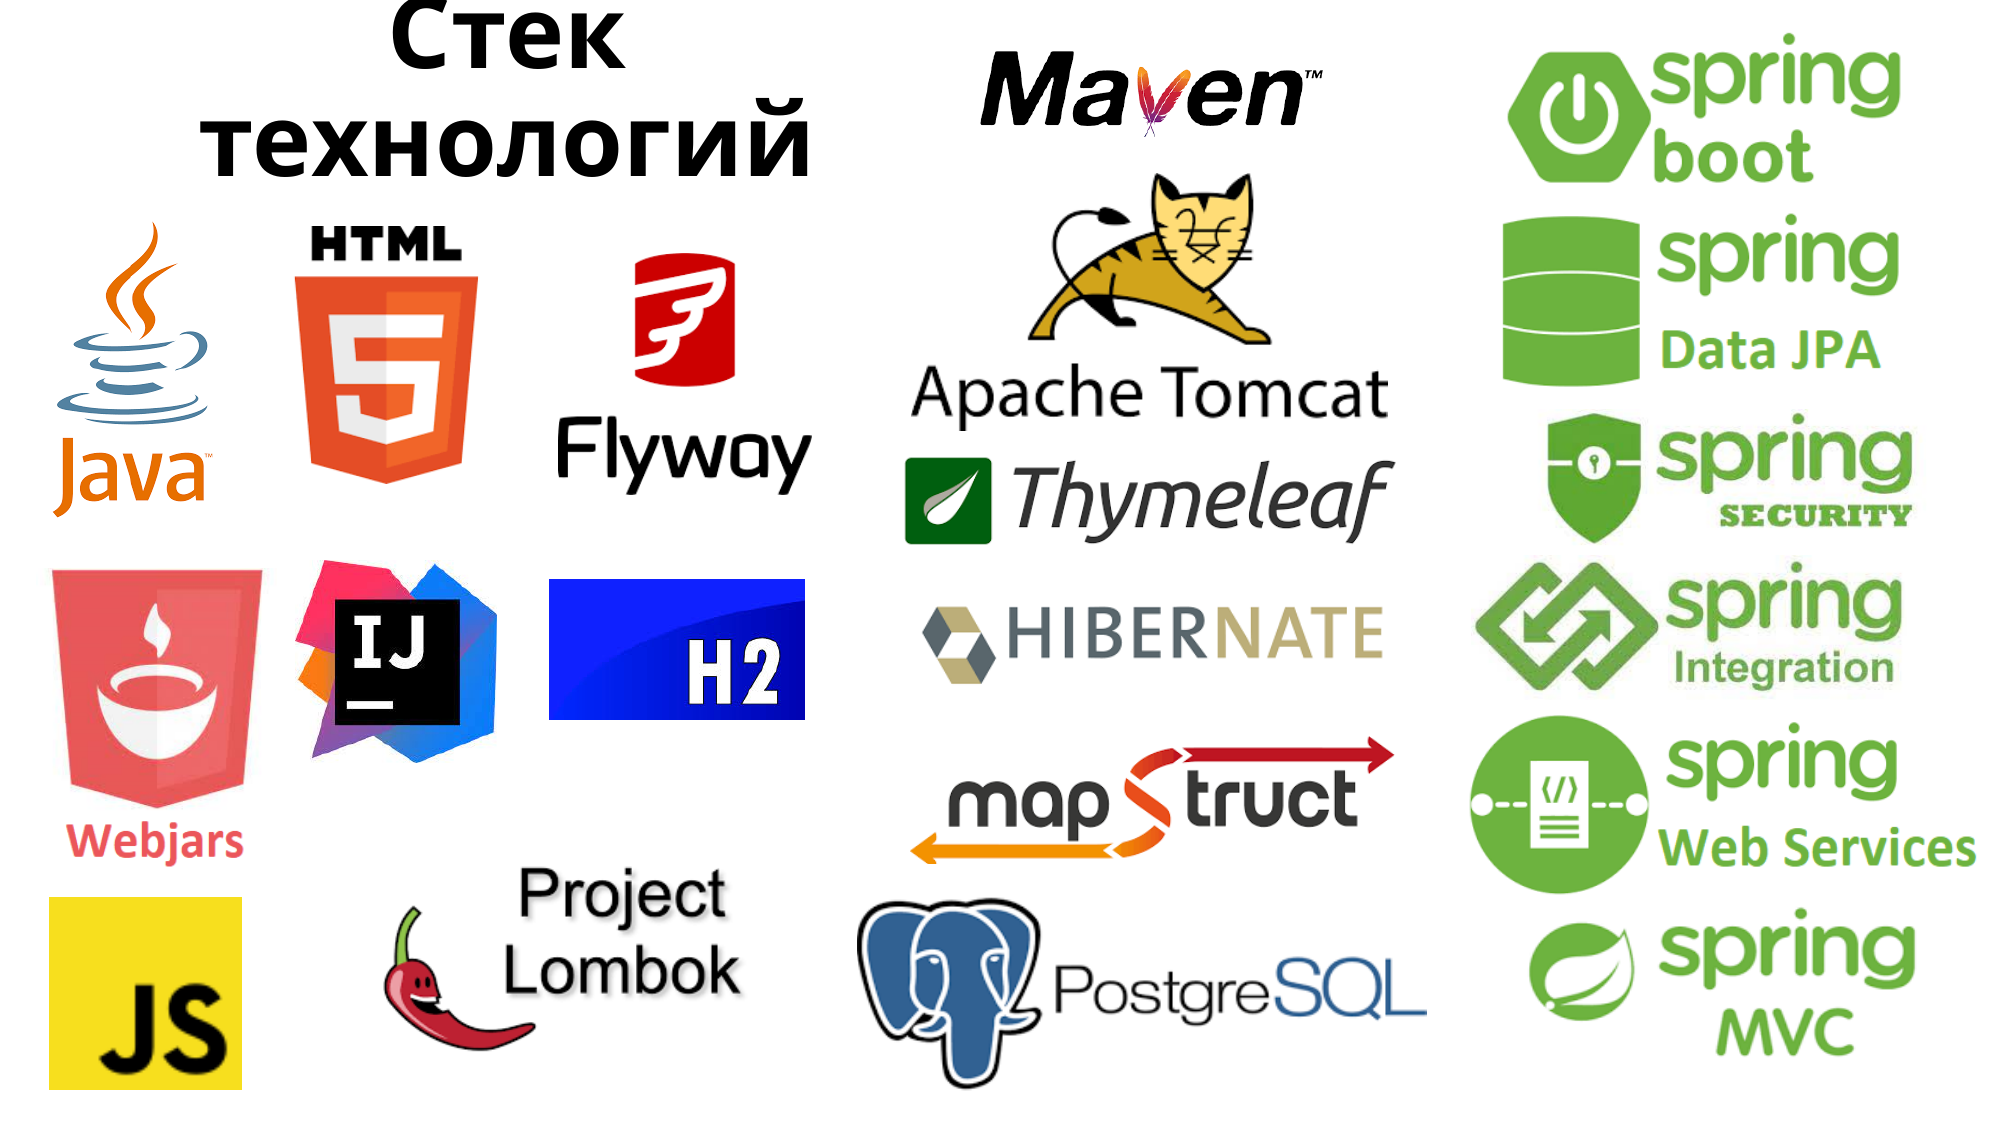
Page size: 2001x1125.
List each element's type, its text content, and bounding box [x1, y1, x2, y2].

picture [1465, 708, 1981, 898]
picture [36, 568, 277, 873]
picture [857, 736, 1427, 1125]
picture [1510, 905, 1944, 1067]
picture [295, 560, 497, 763]
picture [973, 48, 1325, 137]
picture [364, 805, 769, 1089]
picture [911, 173, 1388, 431]
picture [882, 447, 1416, 555]
picture [49, 219, 213, 519]
picture [257, 225, 516, 484]
picture [558, 253, 812, 495]
picture [49, 897, 242, 1090]
picture [1493, 11, 1939, 392]
picture [1471, 555, 1907, 700]
title Стек технологий [113, 46, 900, 135]
picture [1522, 409, 1931, 546]
picture [899, 562, 1405, 703]
picture [549, 579, 805, 720]
